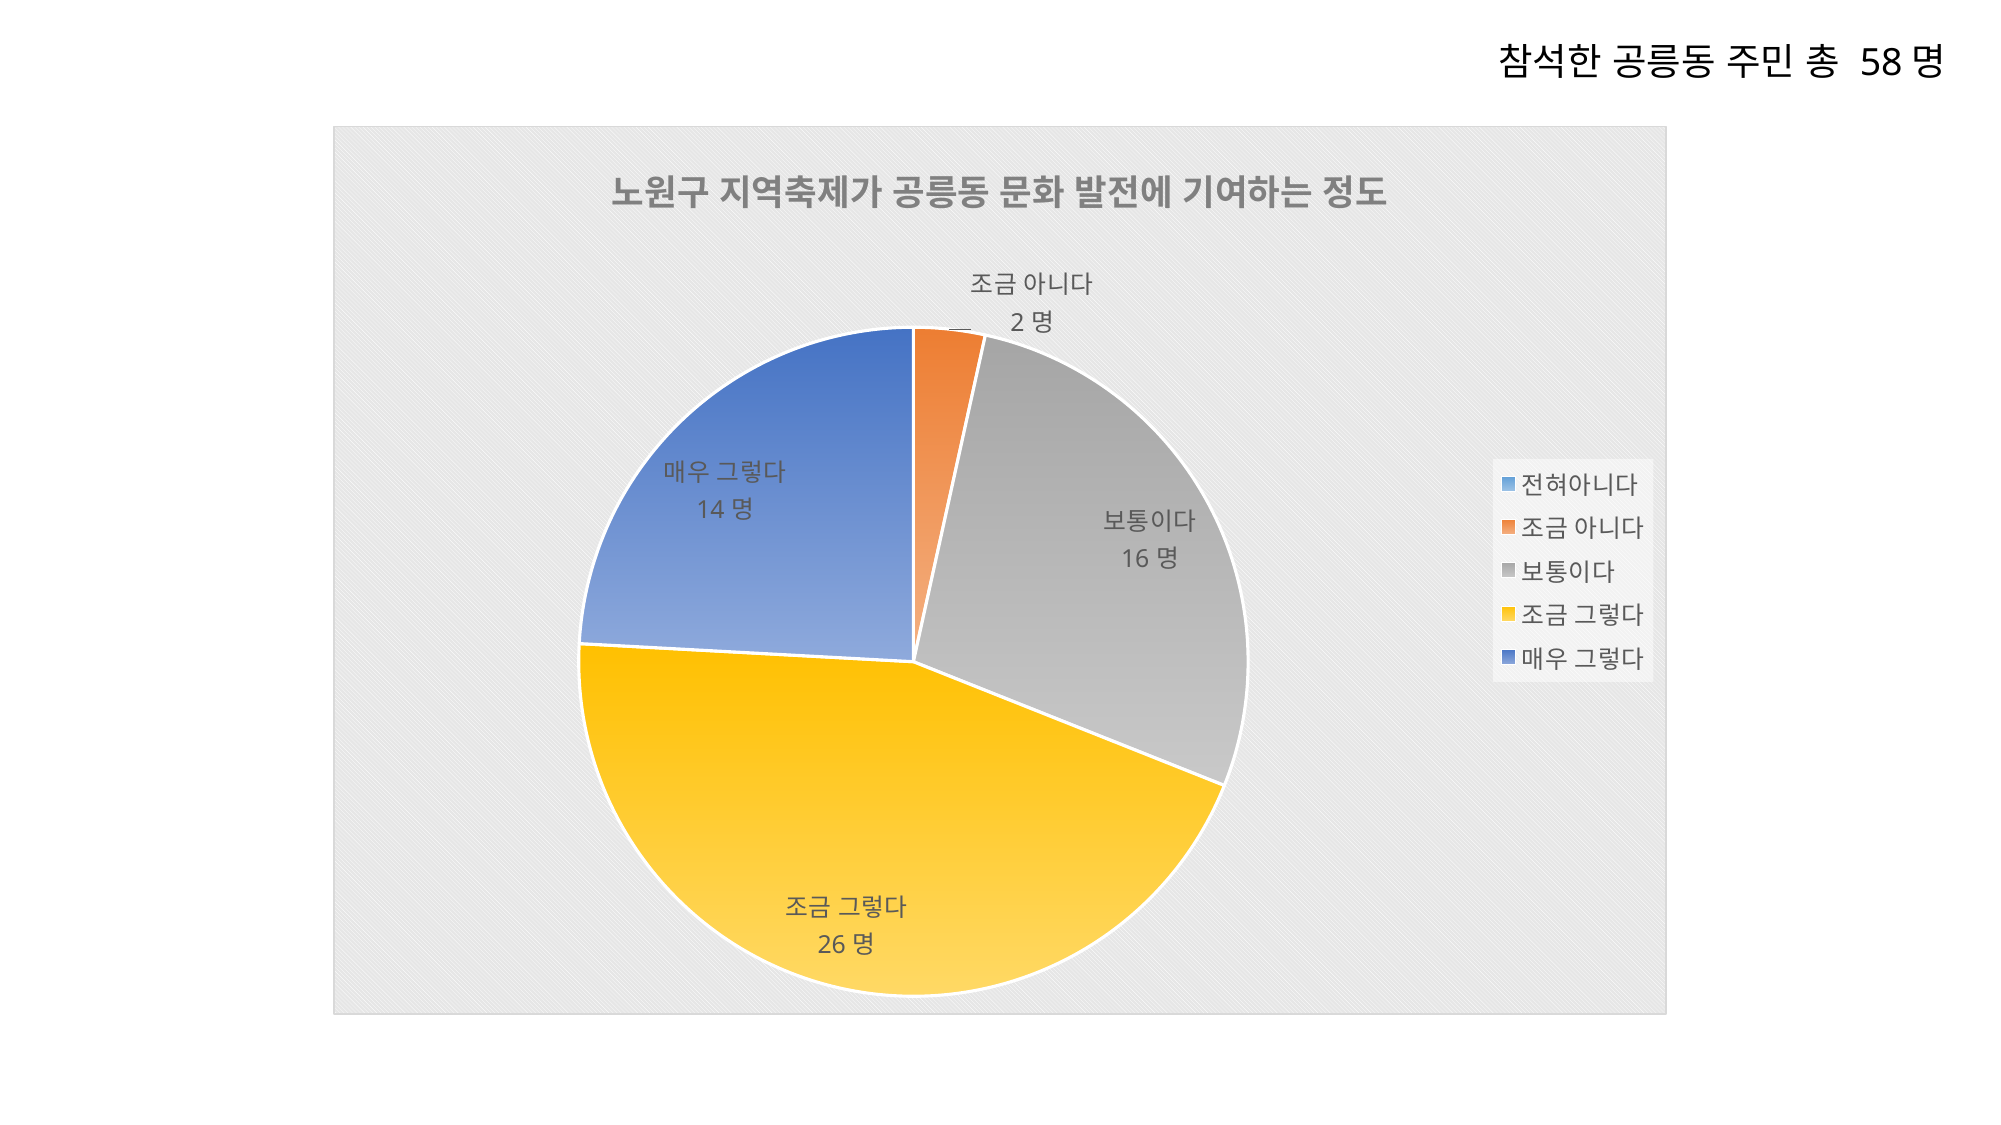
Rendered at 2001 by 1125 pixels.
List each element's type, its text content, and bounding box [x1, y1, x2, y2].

chart [333, 125, 1667, 1015]
text_box 참석한 공릉동 주민 총 58명 [1483, 30, 1962, 91]
